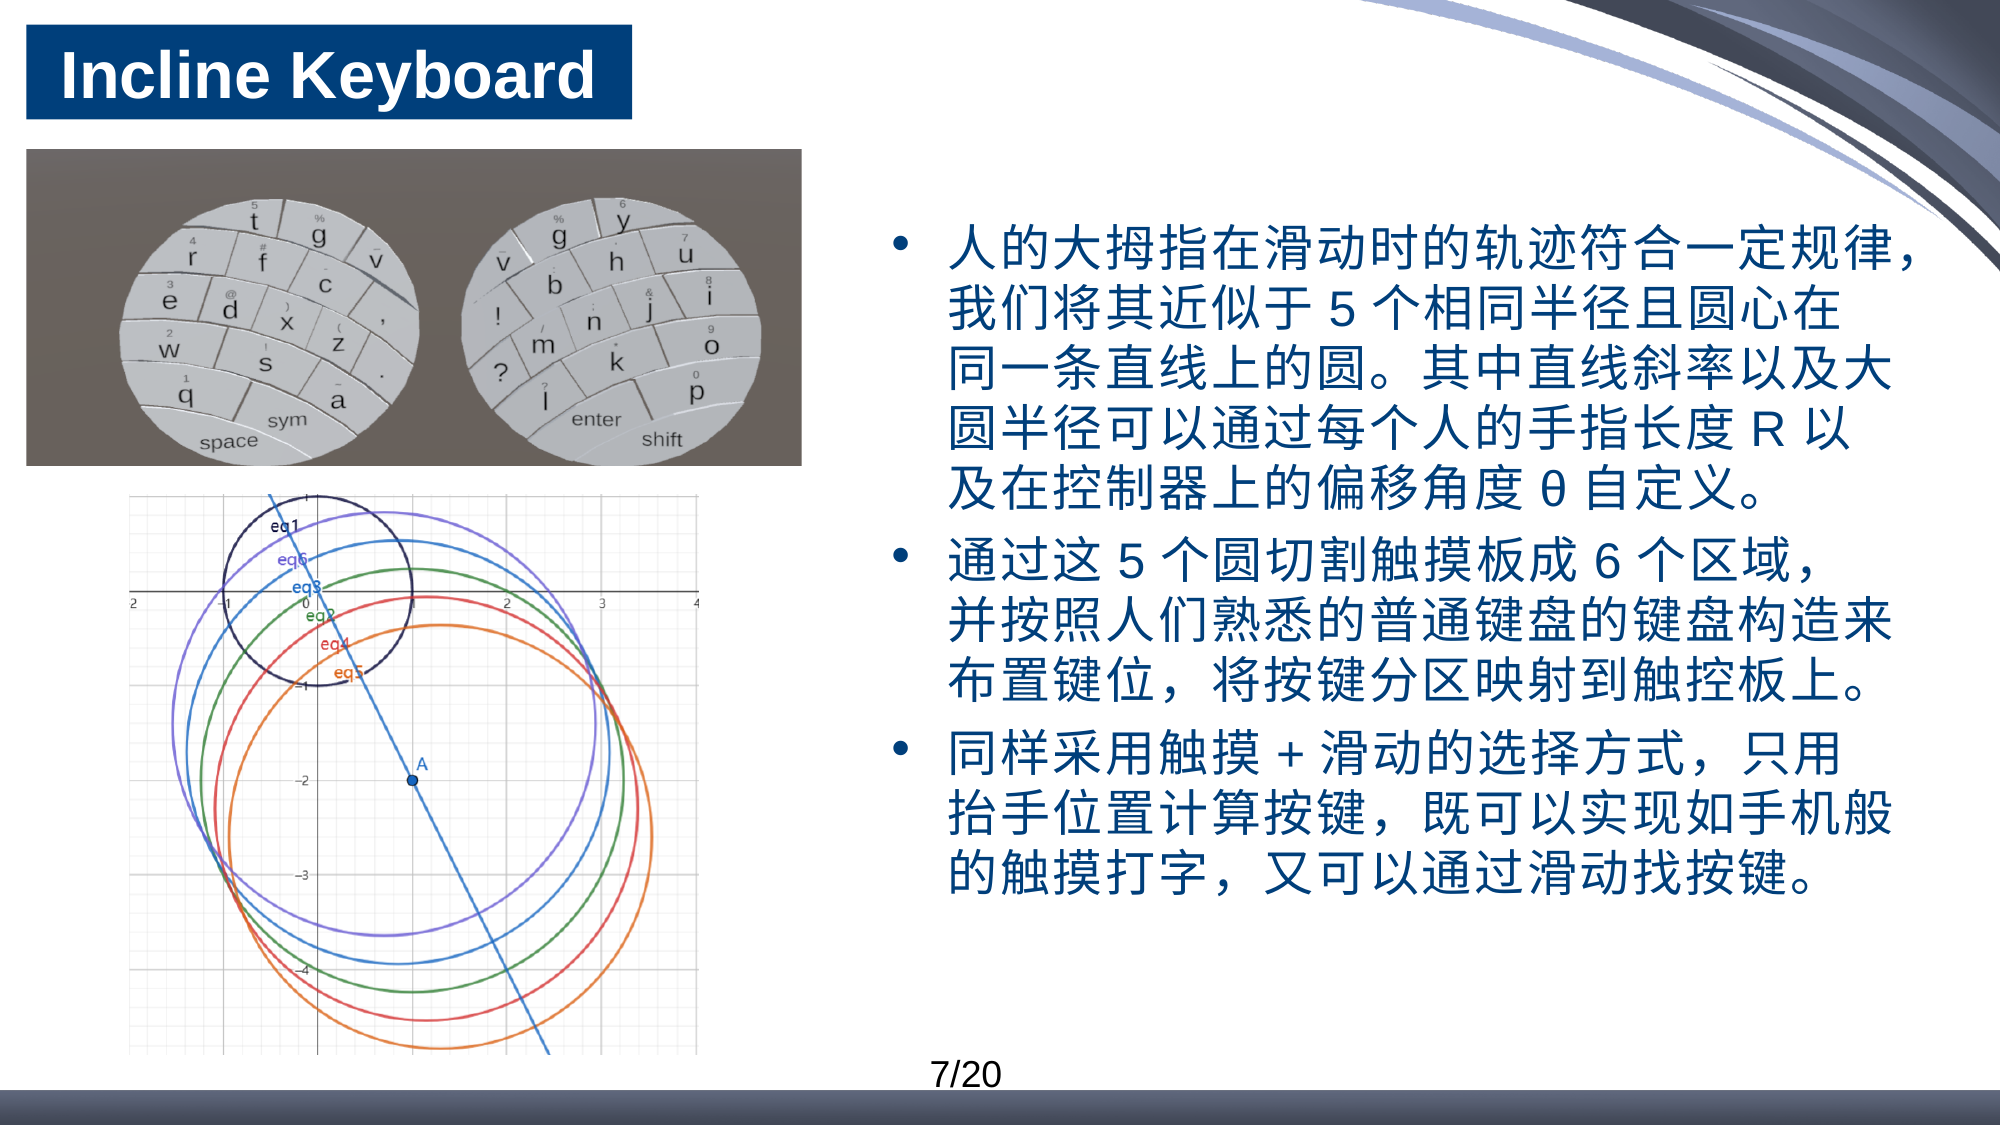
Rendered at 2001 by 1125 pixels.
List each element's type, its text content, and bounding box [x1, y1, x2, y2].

text_box Incline Keyboard [26, 24, 633, 120]
picture [129, 494, 699, 1055]
picture [26, 149, 802, 466]
text_box 7/20 [914, 1042, 1043, 1103]
text_box 人的大拇指在滑动时的轨迹符合一定规律，我们将其近似于5个相同半径且圆心在同一条直线上的圆。其中直线斜率以及大圆半径可以通过每个人的手指长度R以及在控制器上的偏移角度θ自定义。 通过这5个圆切割触摸板成6个区域，并按照人们熟悉的普通键盘的键盘构造来布置键位，将按键分区映射到触控板上。 同样采用触摸+滑动的选择方式，只用抬手位置计算按键，既可以实现如手机般的触摸打字，又可以通过滑动找按键。 [876, 208, 1912, 909]
